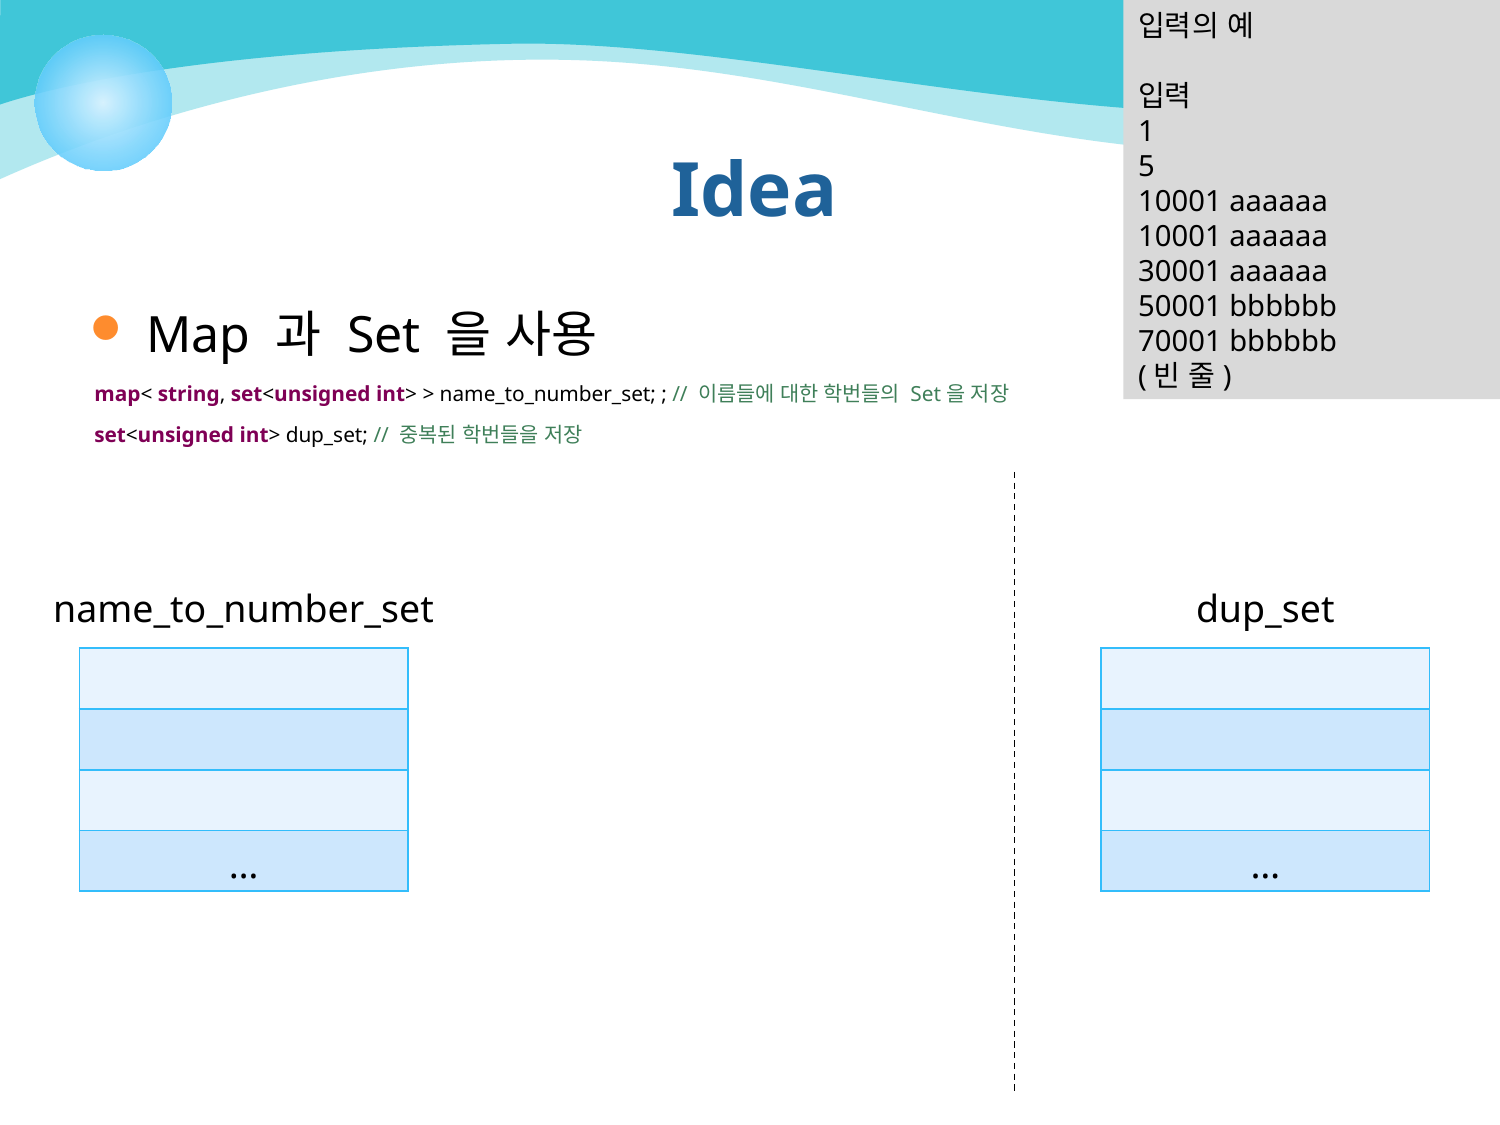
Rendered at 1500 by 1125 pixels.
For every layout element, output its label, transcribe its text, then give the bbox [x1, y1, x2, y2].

table_cell [80, 710, 407, 769]
title Idea [79, 133, 1123, 295]
table_cell … [80, 831, 407, 890]
text_box dup_set [1181, 577, 1350, 638]
table_cell [1102, 710, 1429, 769]
table_cell … [1102, 831, 1429, 890]
text_box map< string, set<unsigned int> > name_to_number_set; ; // 이름들에 대한 학번들의 Set을 저장 [79, 373, 1063, 414]
table_header [80, 649, 407, 708]
table_cell [80, 771, 407, 830]
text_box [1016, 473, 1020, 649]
text_box set<unsigned int> dup_set; // 중복된 학번들을 저장 [79, 413, 662, 454]
table_cell [1102, 771, 1429, 830]
text_box 입력의 예 입력 1 5 10001 aaaaaa 10001 aaaaaa 30001 aaaaaa 50001 bbbbbb 70001 bbbbbb (빈 줄) [1123, 0, 1500, 400]
text_box Map 과 Set 을 사용 [75, 295, 1459, 649]
table_header [1102, 649, 1429, 708]
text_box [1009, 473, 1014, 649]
text_box name_to_number_set [38, 577, 449, 638]
